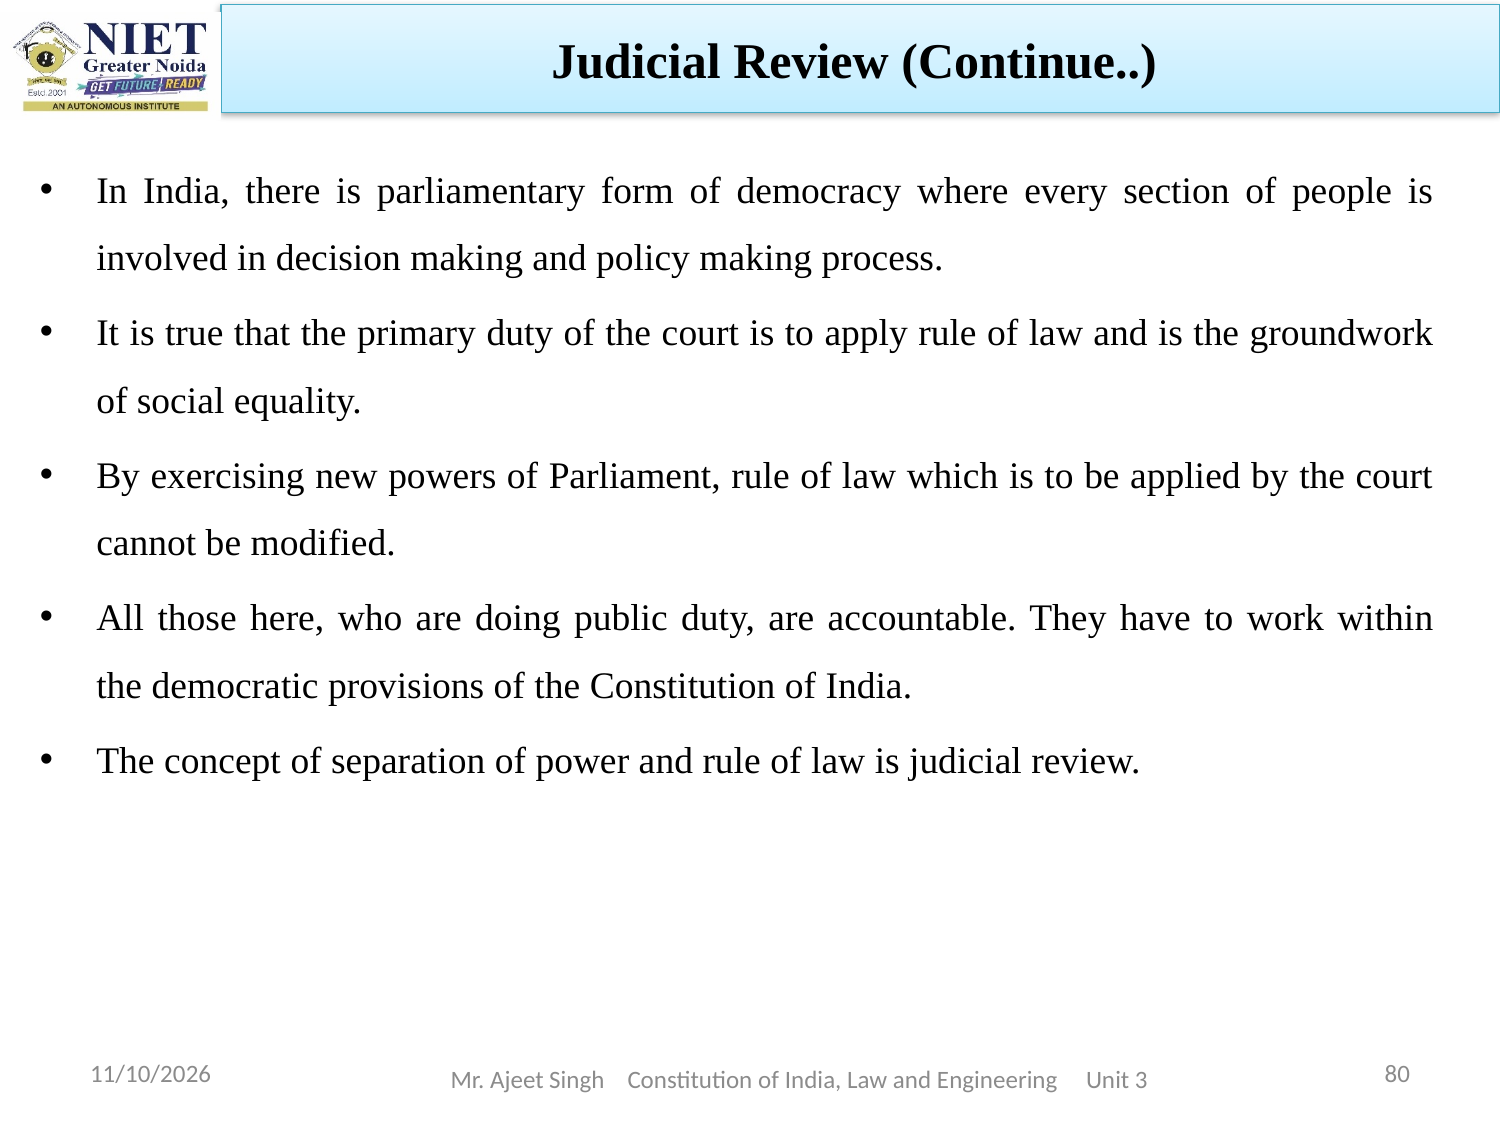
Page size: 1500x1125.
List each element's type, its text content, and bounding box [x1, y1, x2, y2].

list In India, there is parliamentary form of democracy where every section of people is involved in decision making and policy making process. It is true that the primary duty of the court is to apply rule of law and is the groundwork of social equality. By exercising new powers of Parliament, rule of law which is to be applied by the court cannot be modified. All those here, who are doing public duty, are accountable. They have to work within the democratic provisions of the Constitution of India. The concept of separation of power and rule of law is judicial review. [24, 135, 1450, 1047]
slide_number 80 [1074, 1042, 1425, 1103]
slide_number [75, 1042, 237, 1103]
picture [0, 11, 222, 121]
footer Mr. Ajeet Singh Constitution of India, Law and Engineering Unit 3 [237, 1042, 1363, 1115]
text_box Judicial Review (Continue..) [220, 4, 1500, 113]
